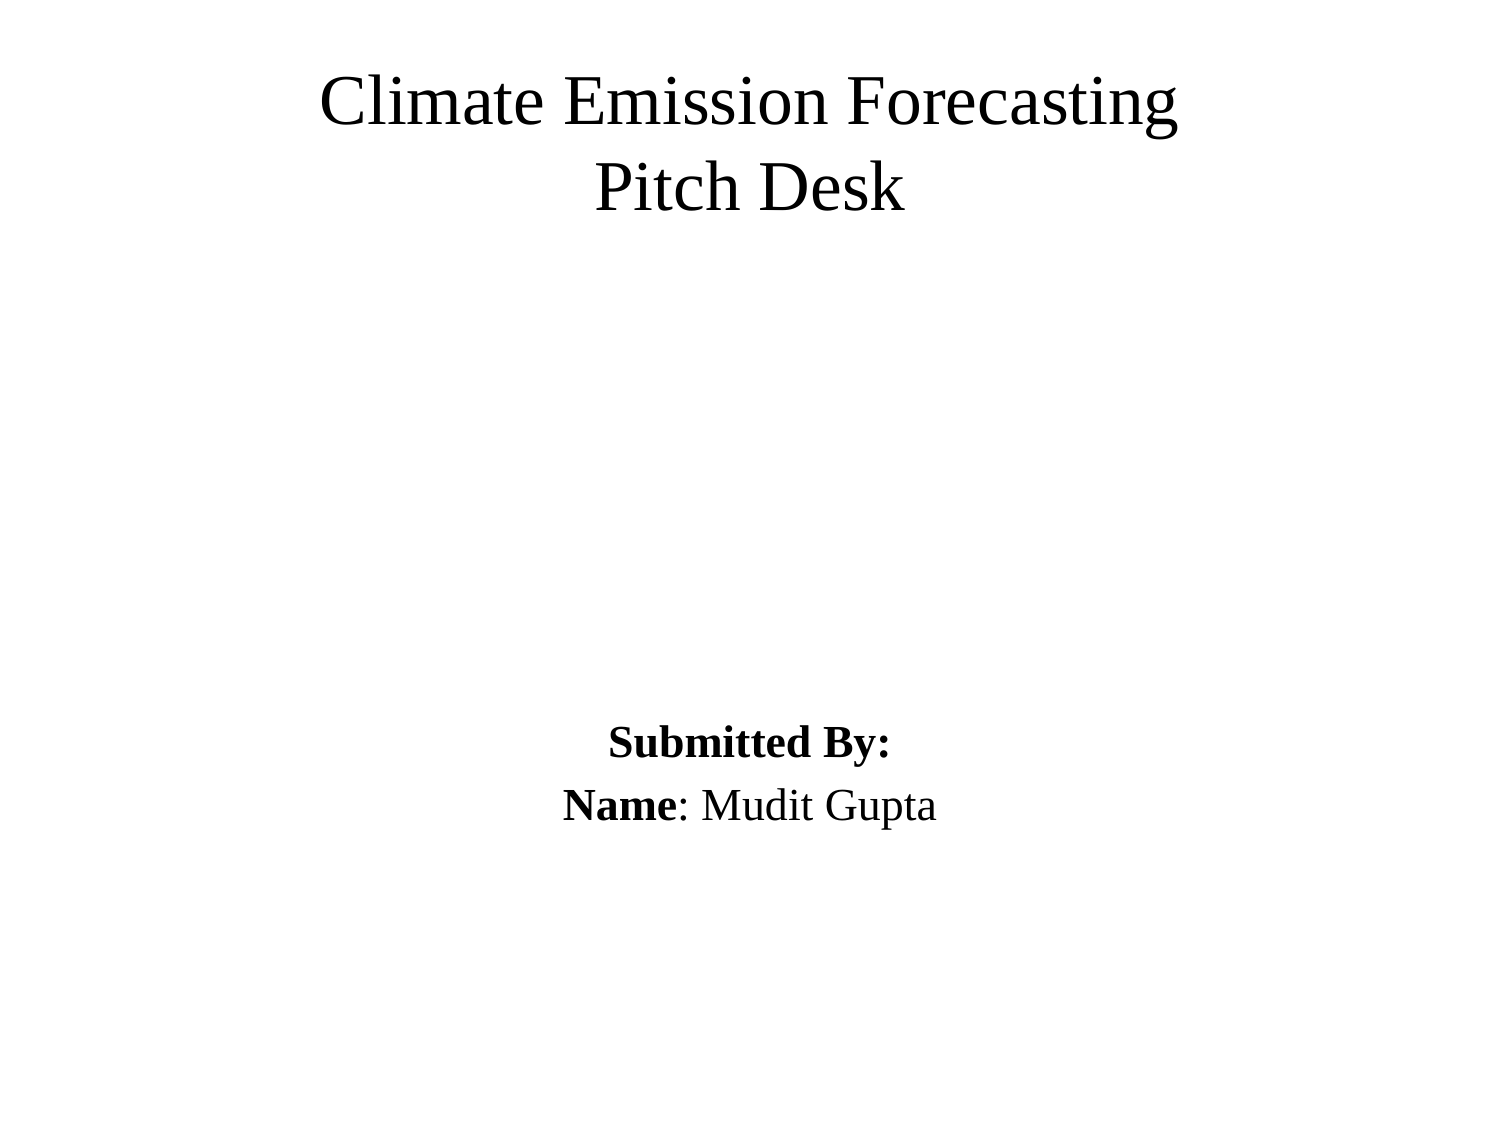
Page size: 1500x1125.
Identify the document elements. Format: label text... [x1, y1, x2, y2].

list Submitted By: Name: Mudit Gupta [75, 262, 1425, 1005]
title Climate Emission Forecasting Pitch Desk [75, 45, 1425, 233]
